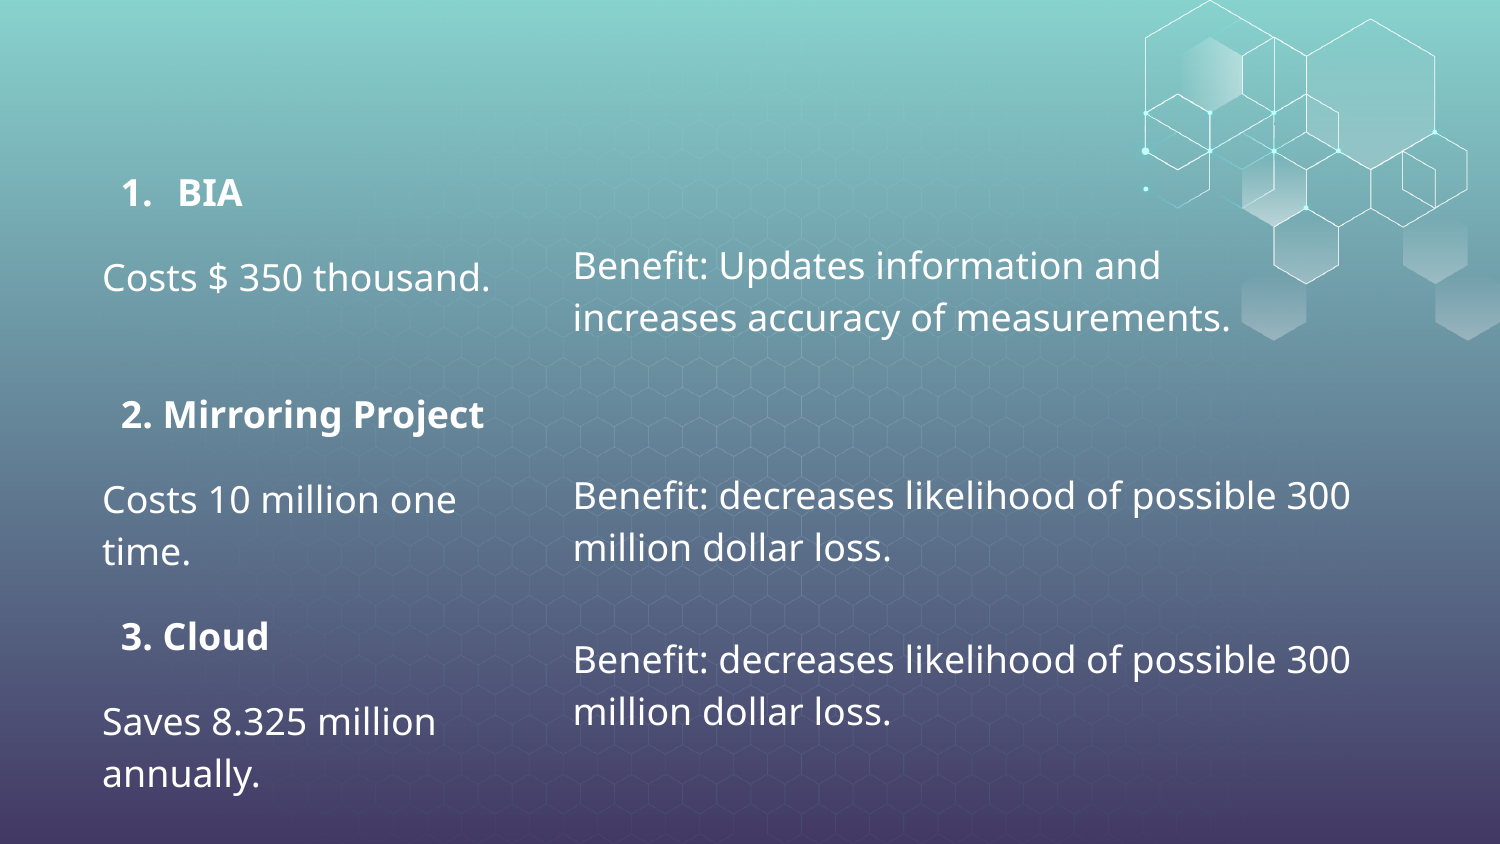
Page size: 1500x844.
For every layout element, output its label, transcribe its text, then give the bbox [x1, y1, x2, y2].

text_box Benefit: decreases likelihood of possible 300 million dollar loss. [557, 535, 1395, 766]
picture [102, 0, 1500, 371]
picture [102, 602, 1398, 844]
text_box Benefit: decreases likelihood of possible 300 million dollar loss. [557, 371, 1429, 602]
text_box Benefit: Updates information and increases accuracy of measurements. [557, 142, 1351, 371]
text_box BIA Costs $ 350 thousand. 2. Mirroring Project Costs 10 million one time. 3. Cloud Saves 8.325 million annually. [86, 147, 557, 731]
